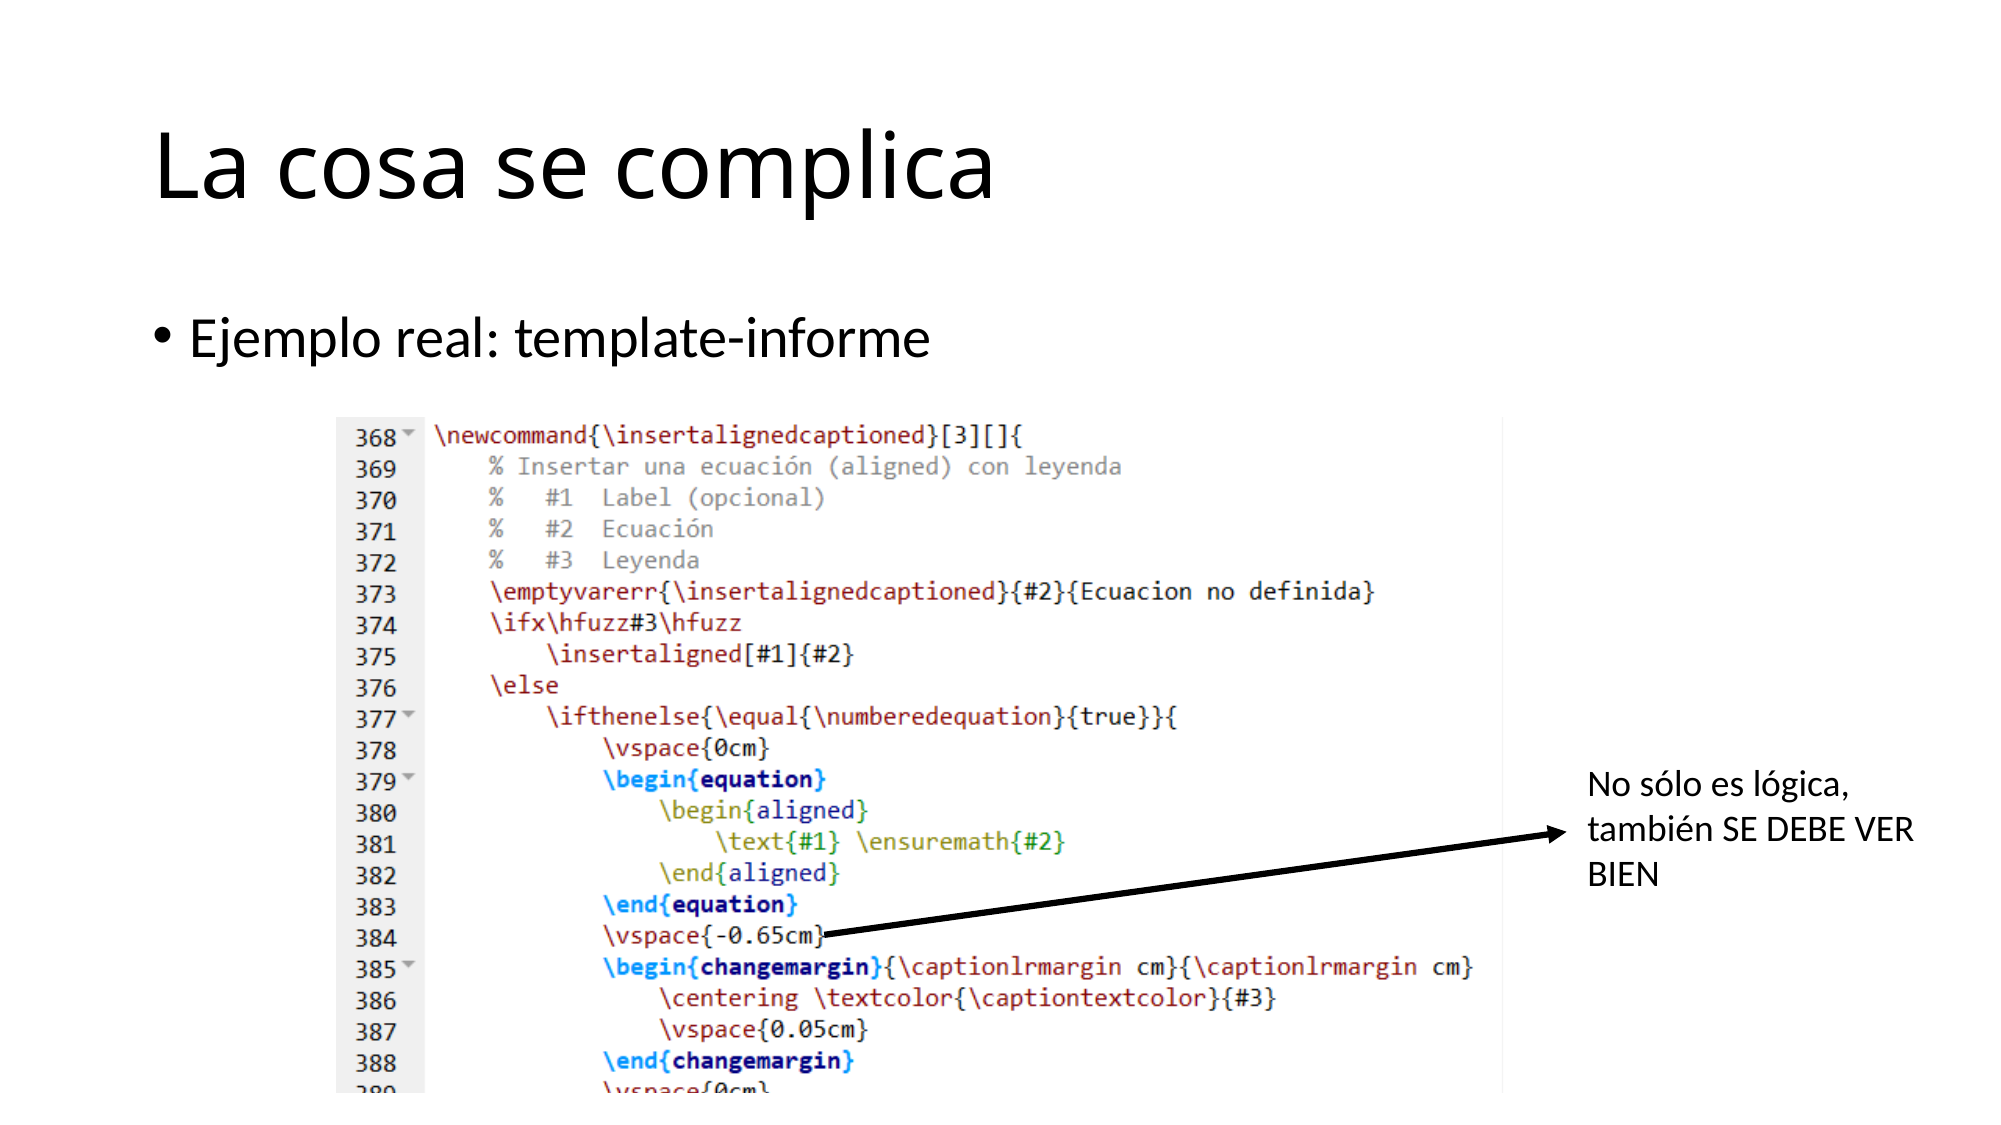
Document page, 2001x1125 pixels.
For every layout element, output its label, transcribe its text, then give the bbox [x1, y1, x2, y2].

text_box No sólo es lógica, también SE DEBE VER BIEN [1572, 751, 1956, 902]
list Ejemplo real: template-informe [137, 299, 1863, 1014]
title La cosa se complica [137, 59, 1863, 278]
picture [335, 417, 1504, 1093]
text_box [824, 831, 1567, 935]
